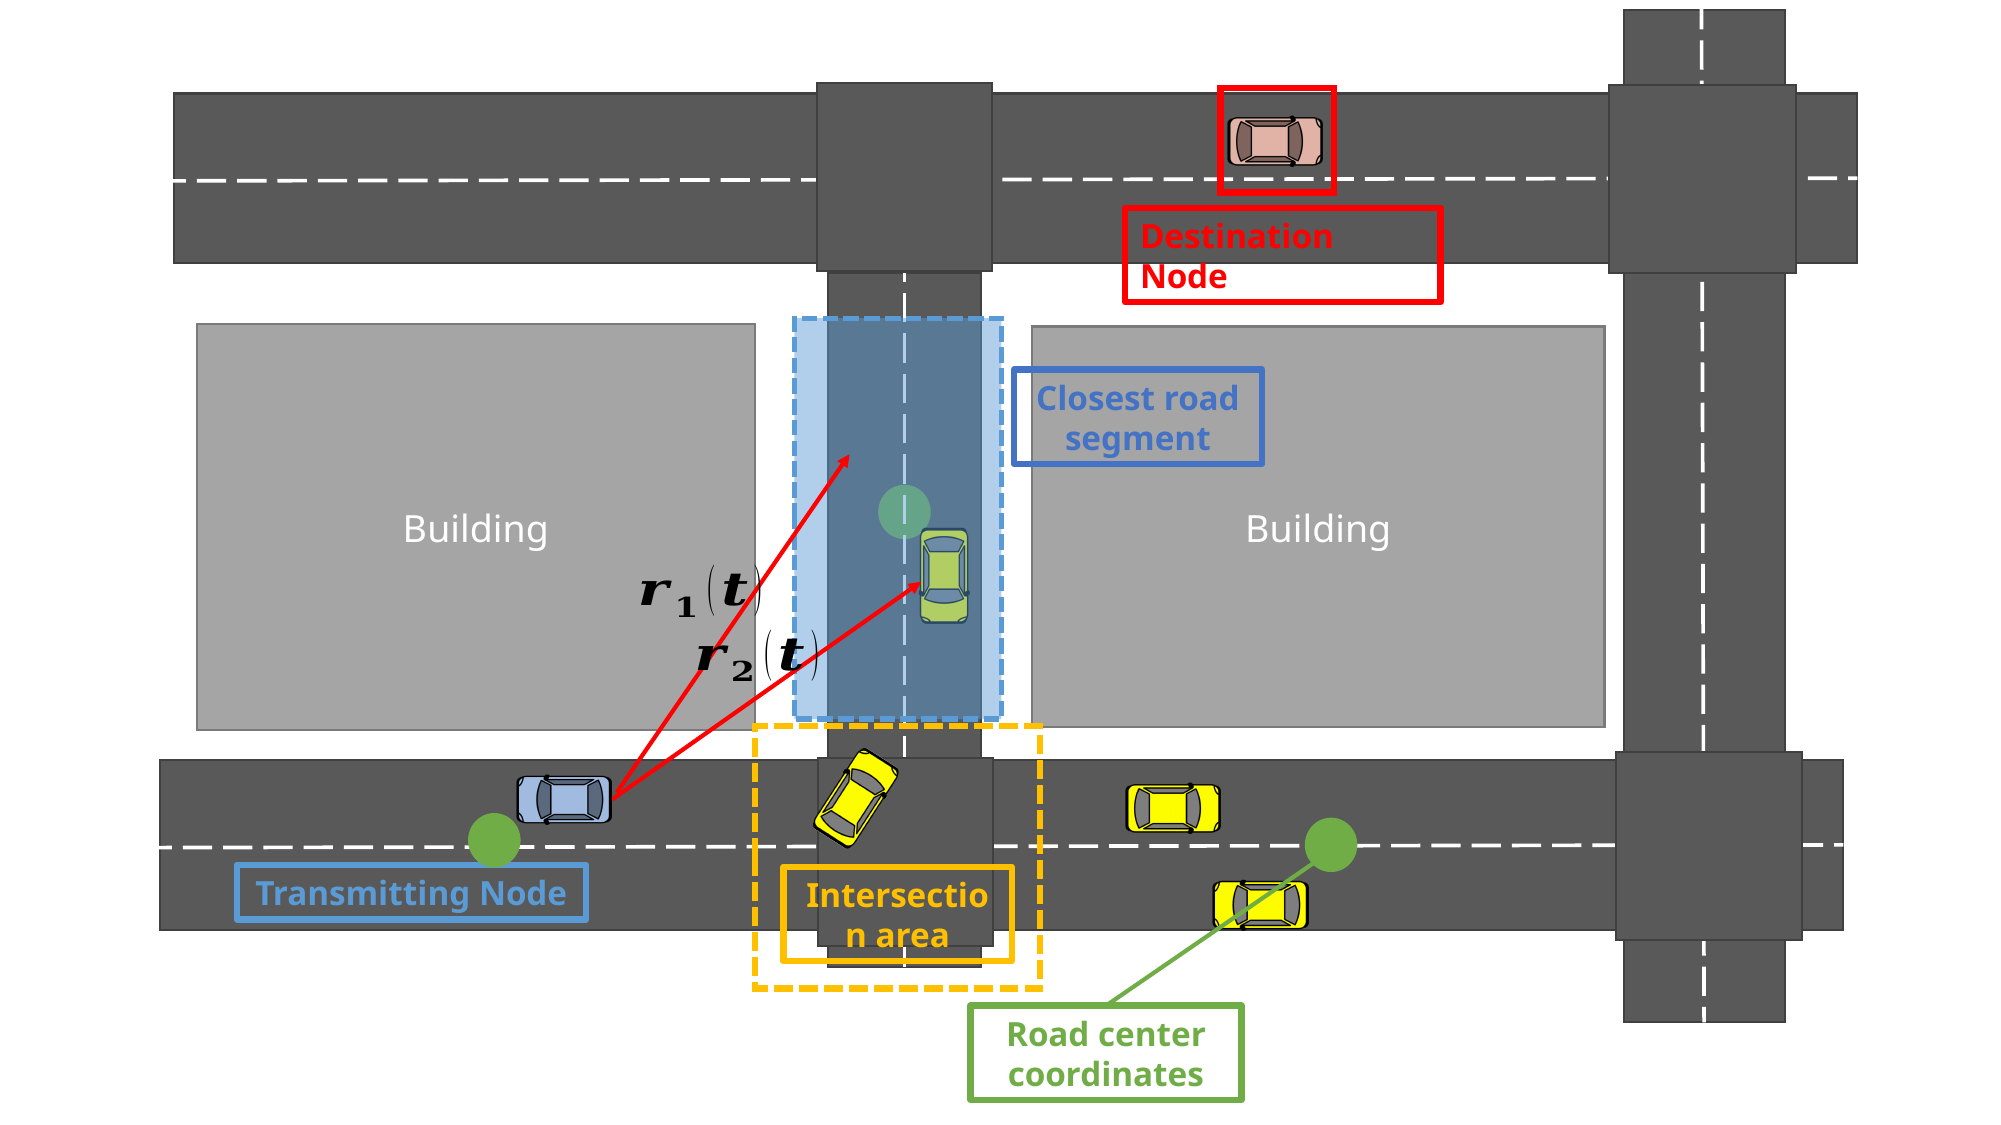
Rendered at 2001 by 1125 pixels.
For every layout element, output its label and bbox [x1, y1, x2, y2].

text_box [142, 0, 1858, 1102]
